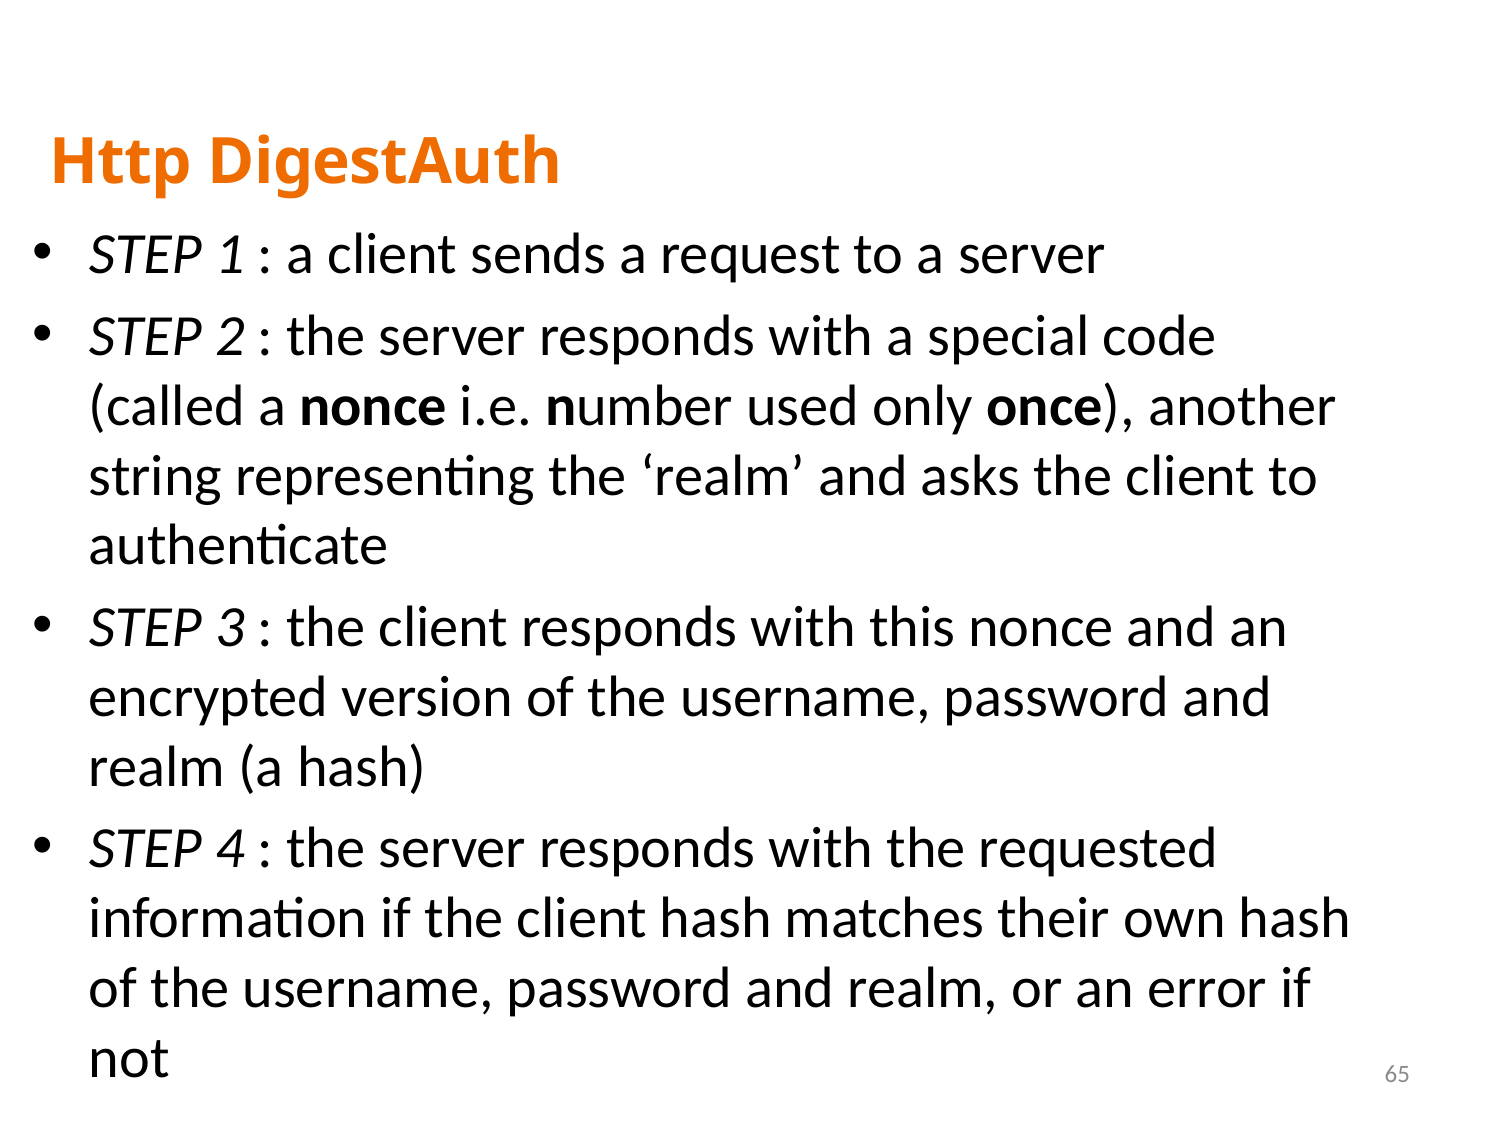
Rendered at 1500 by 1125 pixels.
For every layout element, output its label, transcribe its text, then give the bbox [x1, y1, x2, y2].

slide_number 65 [1074, 1042, 1425, 1103]
text_box Http DigestAuth [49, 110, 563, 208]
list STEP 1 : a client sends a request to a server STEP 2 : the server responds with a special code (called a nonce i.e. number used only once), another string representing the ‘realm’ and asks the client to authenticate STEP 3 : the client responds with this nonce and an encrypted version of the username, password and realm (a hash) STEP 4 : the server responds with the requested information if the client hash matches their own hash of the username, password and realm, or an error if not [17, 208, 1377, 1125]
